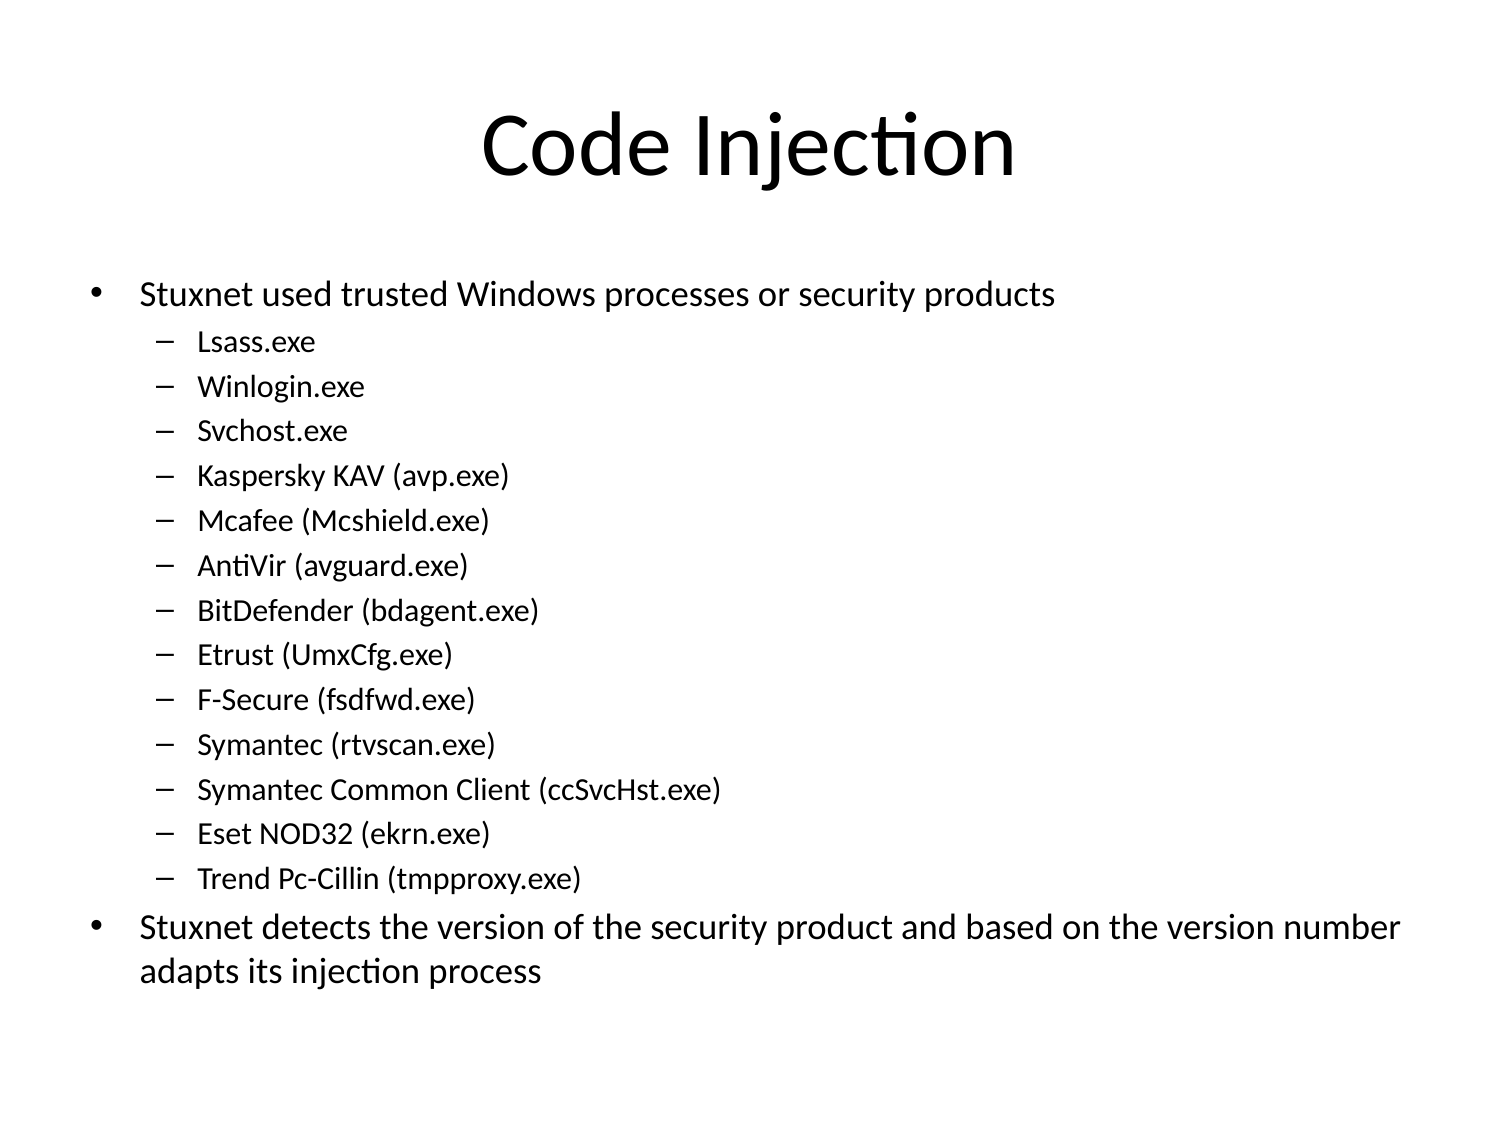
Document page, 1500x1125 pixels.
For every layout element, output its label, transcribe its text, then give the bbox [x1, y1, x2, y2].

list Stuxnet used trusted Windows processes or security products Lsass.exe Winlogin.exe Svchost.exe Kaspersky KAV (avp.exe) Mcafee (Mcshield.exe) AntiVir (avguard.exe) BitDefender (bdagent.exe) Etrust (UmxCfg.exe) F-Secure (fsdfwd.exe) Symantec (rtvscan.exe) Symantec Common Client (ccSvcHst.exe) Eset NOD32 (ekrn.exe) Trend Pc-Cillin (tmpproxy.exe) Stuxnet detects the version of the security product and based on the version number adapts its injection process [75, 262, 1425, 1005]
title Code Injection [75, 45, 1425, 233]
